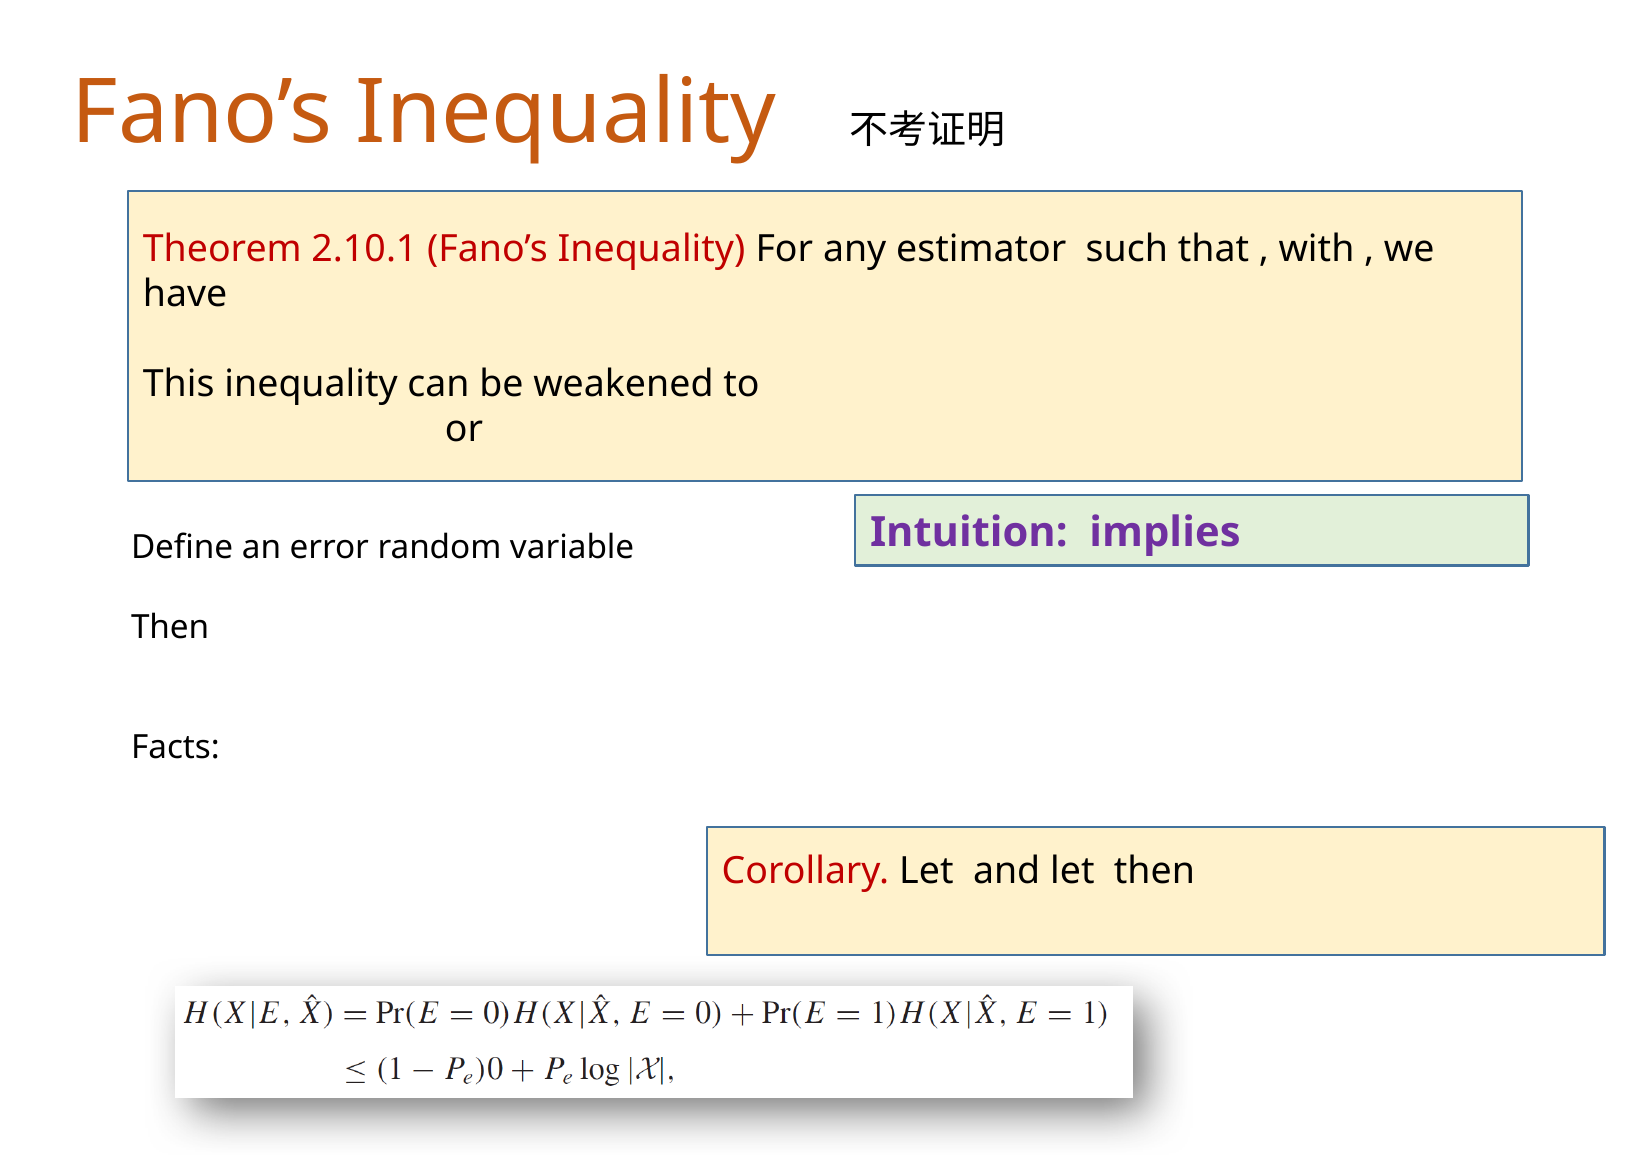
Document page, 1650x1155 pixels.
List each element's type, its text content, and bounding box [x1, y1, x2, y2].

picture [175, 986, 1133, 1098]
text_box Fano’s Inequality [57, 45, 1496, 221]
text_box 不考证明 [835, 96, 1021, 159]
